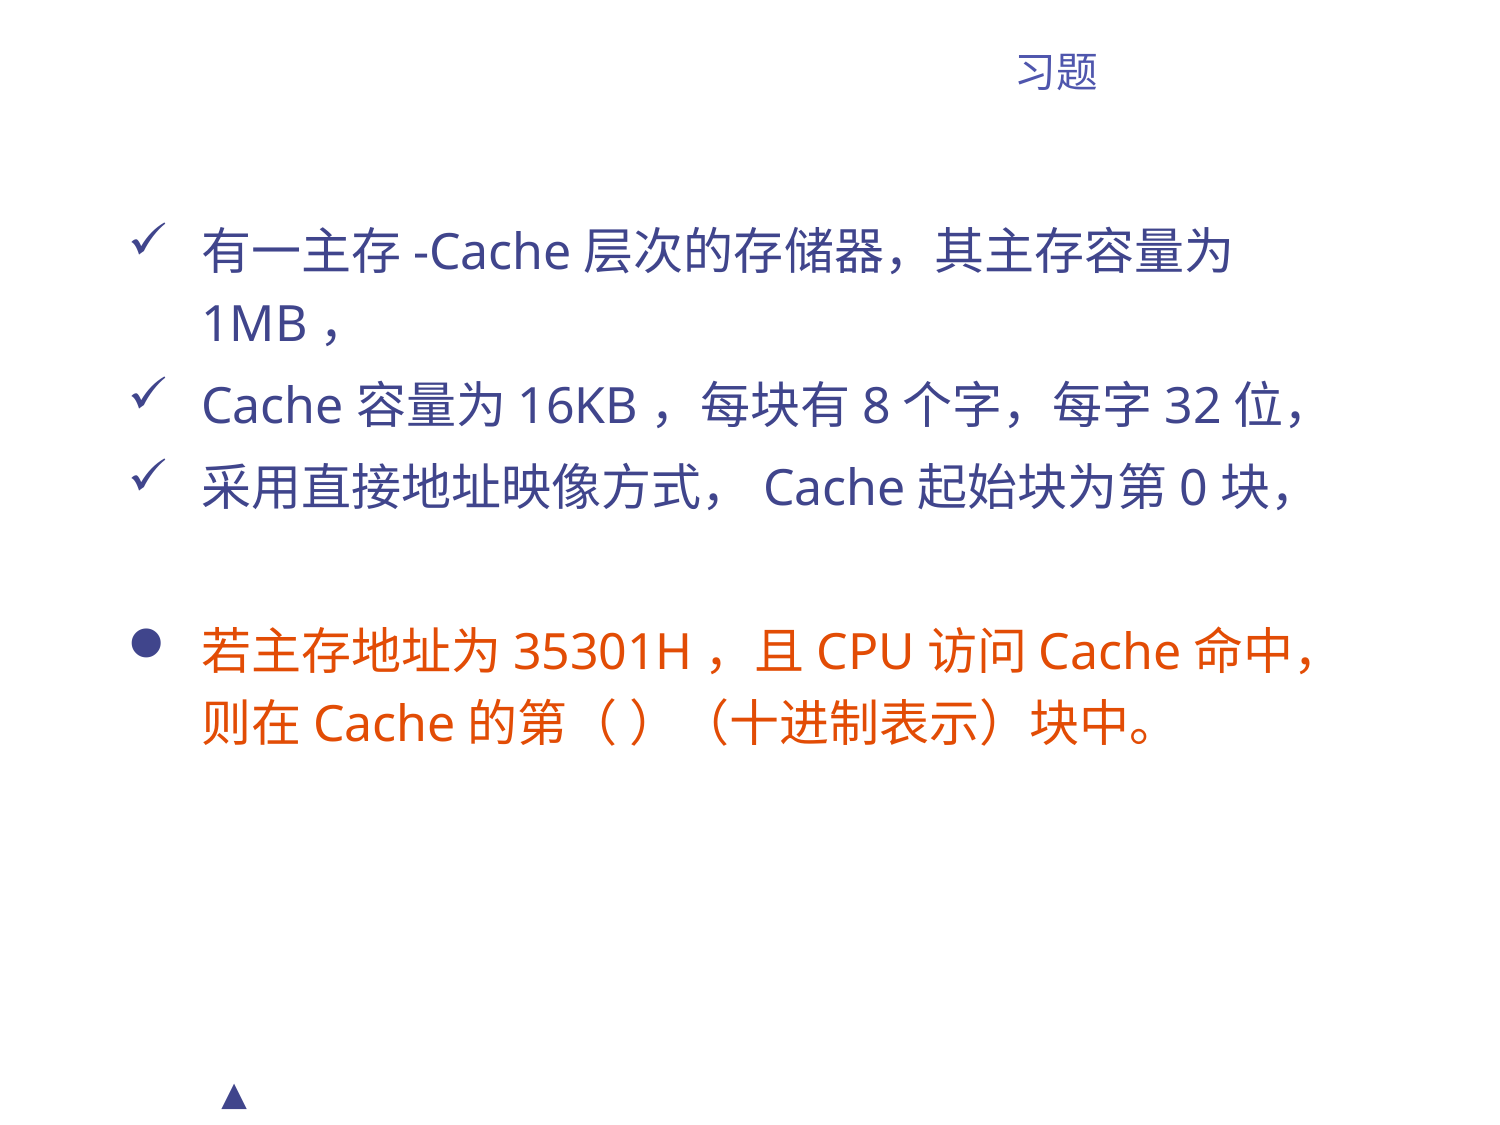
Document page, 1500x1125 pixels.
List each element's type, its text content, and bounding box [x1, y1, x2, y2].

list 有一主存-Cache层次的存储器，其主存容量为1MB， Cache容量为16KB，每块有8个字，每字32位， 采用直接地址映像方式，Cache起始块为第0块， 若主存地址为35301H，且CPU访问Cache命中，则在Cache的第（ ）（十进制表示）块中。 [112, 200, 1388, 1013]
title 习题 [637, 40, 1475, 104]
